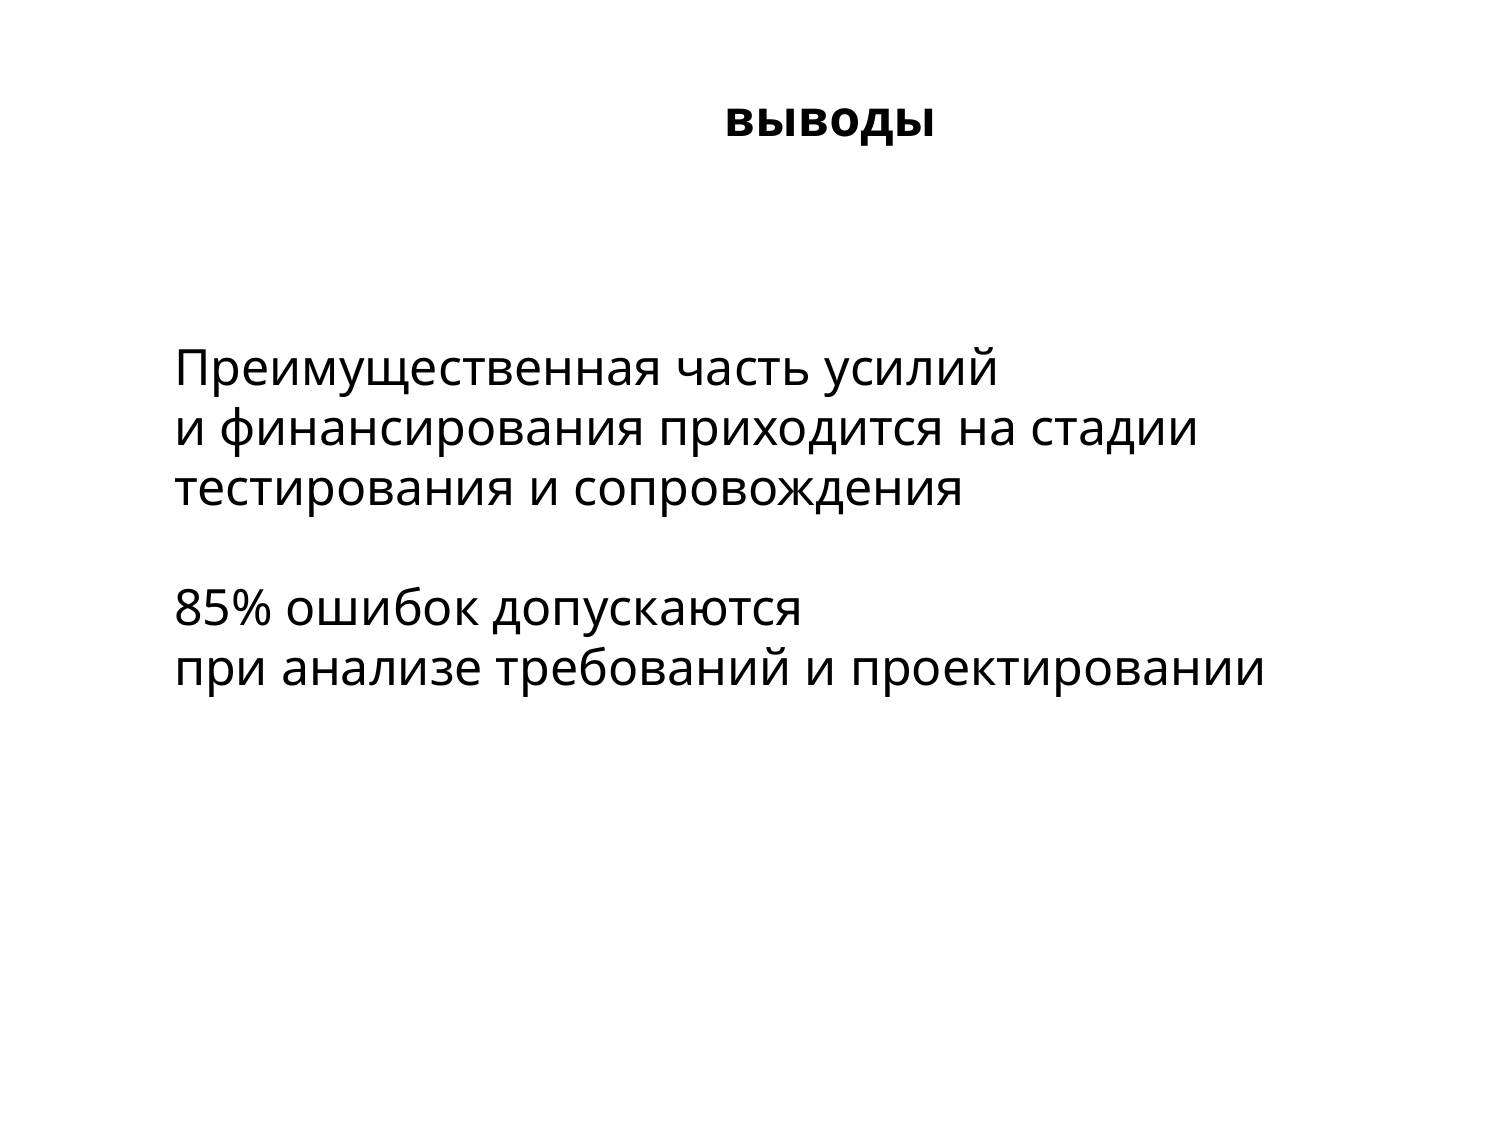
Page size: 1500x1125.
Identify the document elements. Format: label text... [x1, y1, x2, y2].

text_box Я не обижаюсь — я делаю выводы [14, 78, 951, 154]
text_box Преимущественная часть усилий и финансирования приходится на стадии тестирования и сопровождения 85% ошибок допускаются при анализе требований и проектировании [159, 327, 1341, 703]
